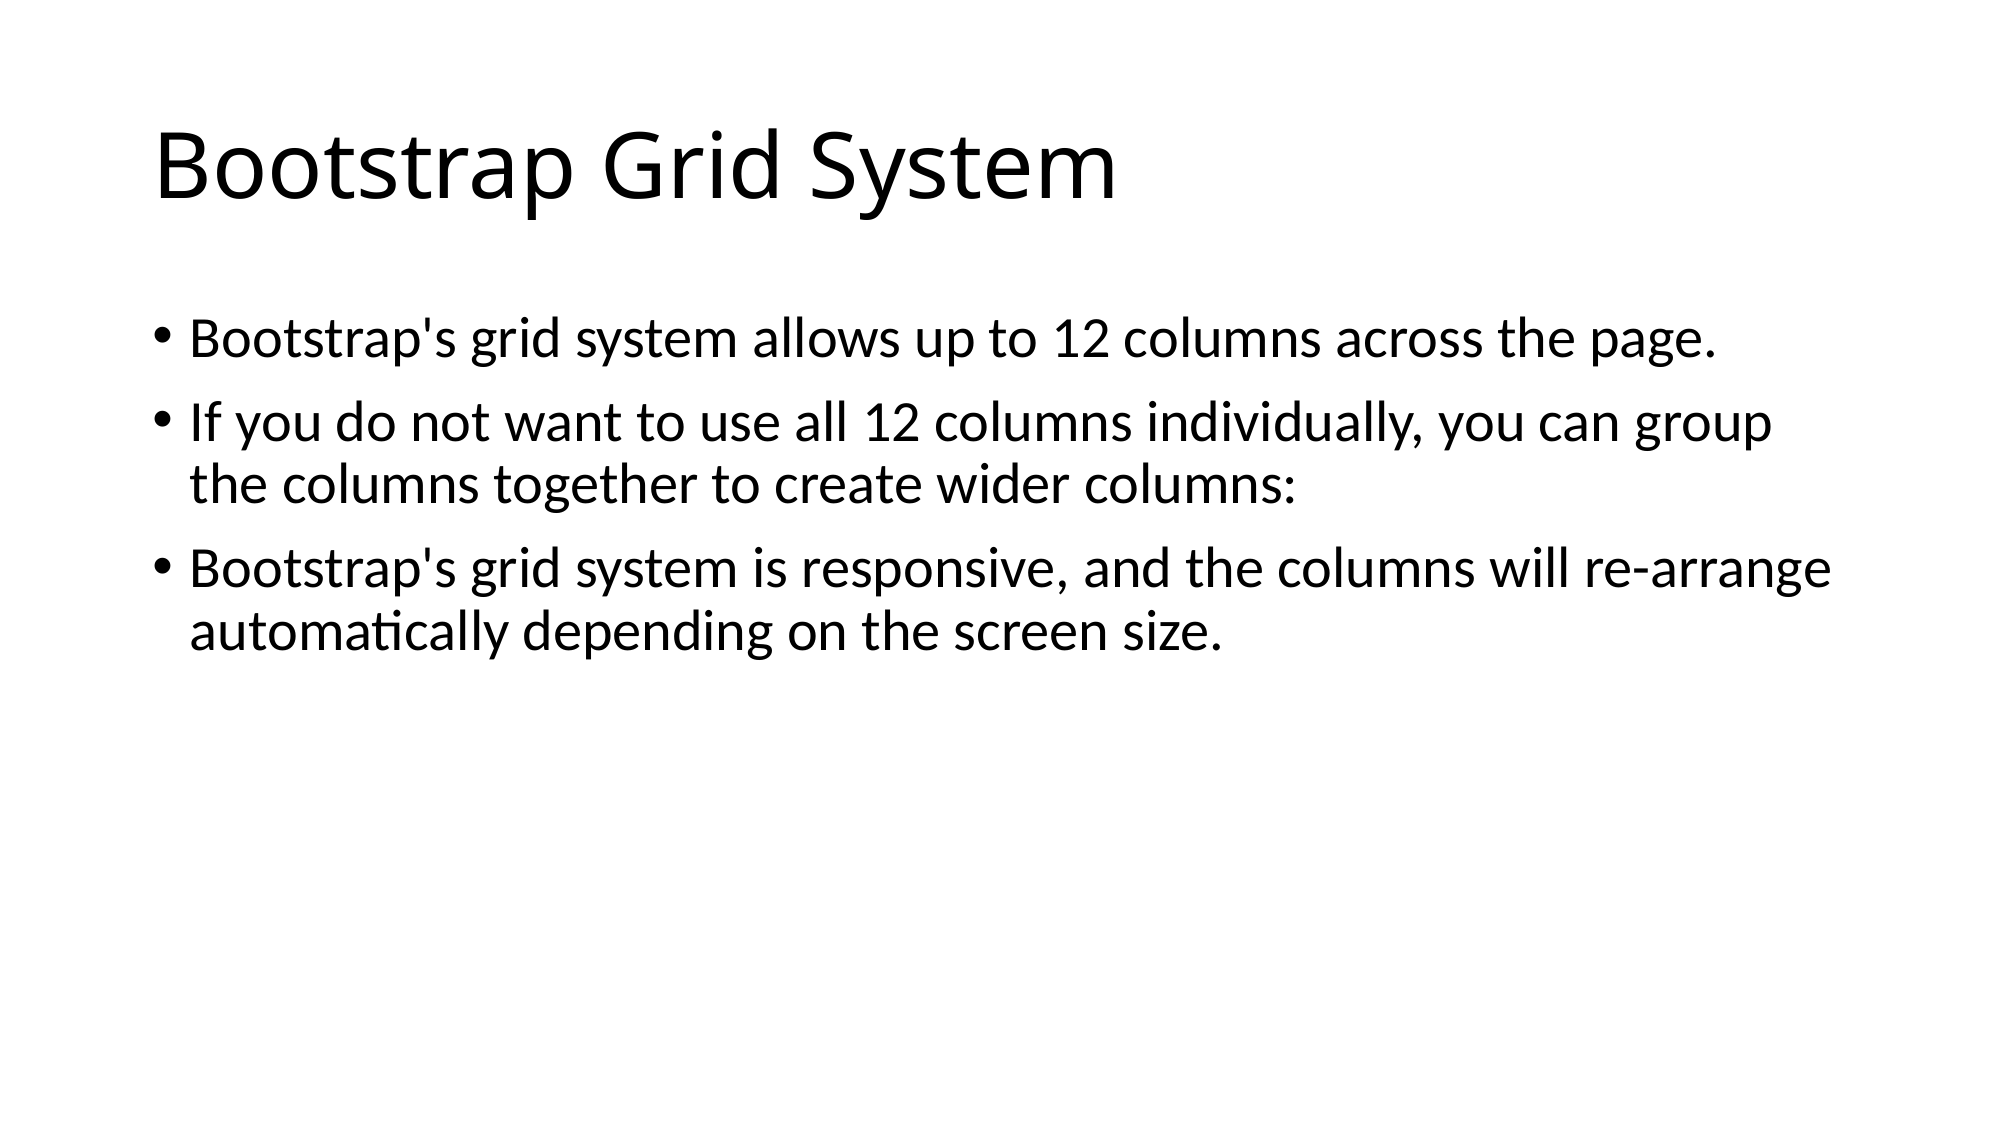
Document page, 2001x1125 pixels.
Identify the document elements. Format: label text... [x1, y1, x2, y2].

list Bootstrap's grid system allows up to 12 columns across the page. If you do not want to use all 12 columns individually, you can group the columns together to create wider columns: Bootstrap's grid system is responsive, and the columns will re-arrange automatically depending on the screen size. [137, 299, 1863, 1014]
title Bootstrap Grid System [137, 59, 1863, 278]
